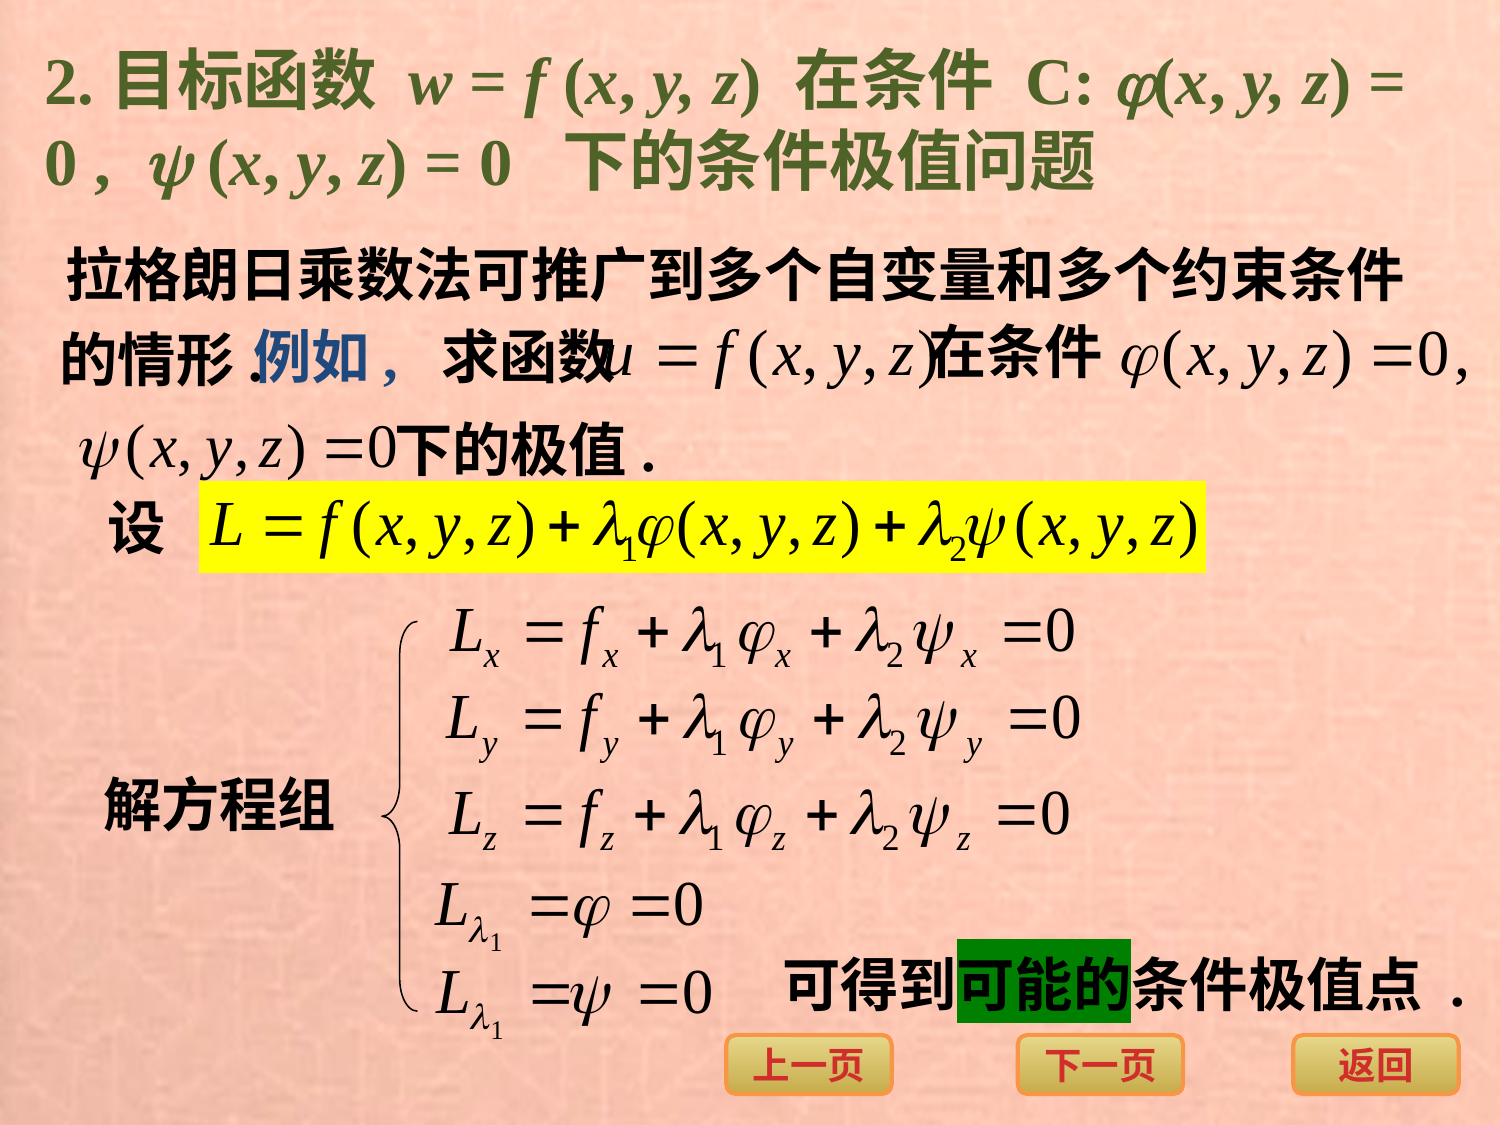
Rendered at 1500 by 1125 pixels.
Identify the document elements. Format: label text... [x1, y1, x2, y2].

text_box 在条件 [913, 308, 1179, 393]
text_box 可得到可能的条件极值点 . [767, 940, 1493, 1026]
text_box 拉格朗日乘数法可推广到多个自变量和多个约束条件 [50, 230, 1468, 315]
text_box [435, 673, 1087, 773]
text_box 的情形. [45, 316, 293, 401]
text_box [601, 323, 941, 395]
picture [0, 0, 1500, 1125]
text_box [1117, 323, 1473, 395]
text_box 例如, 求函数 [238, 313, 715, 398]
text_box 解方程组 [88, 761, 399, 846]
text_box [424, 861, 713, 948]
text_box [438, 586, 1086, 673]
text_box 设 [92, 494, 193, 569]
text_box [381, 621, 418, 1012]
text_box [79, 418, 399, 486]
text_box 2.目标函数 w = f (x, y, z) 在条件 C: (x, y, z) = 0 ,  (x, y, z) = 0 下的条件极值问题 [29, 30, 1493, 212]
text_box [438, 769, 1080, 863]
text_box 下的极值. [379, 406, 705, 479]
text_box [425, 949, 719, 1058]
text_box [198, 480, 1207, 574]
